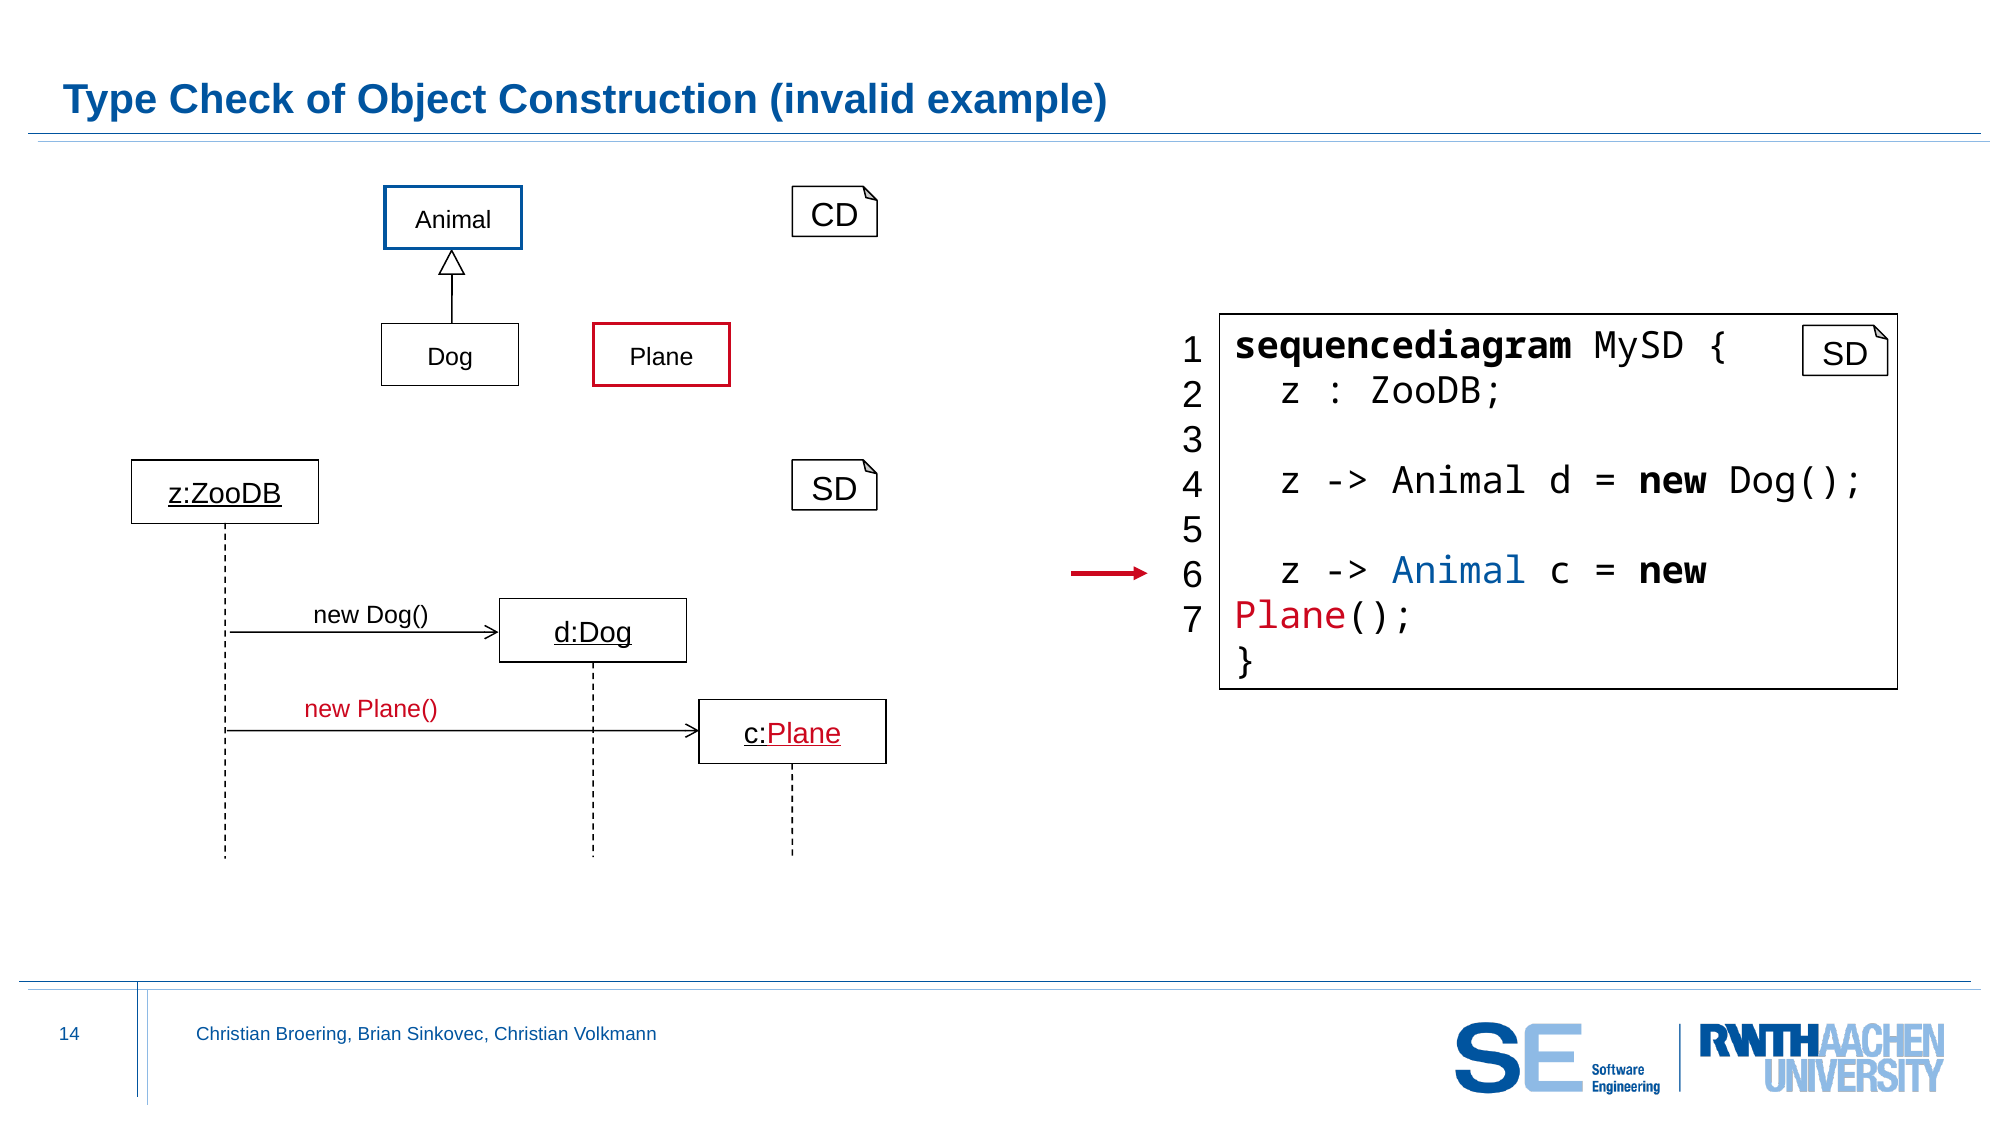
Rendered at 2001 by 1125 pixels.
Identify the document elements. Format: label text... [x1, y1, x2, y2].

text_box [385, 186, 522, 249]
text_box [439, 250, 465, 275]
text_box [444, 624, 499, 640]
text_box SD [792, 459, 877, 510]
text_box new Plane() [289, 685, 453, 730]
text_box d:Dog [499, 598, 687, 663]
text_box c:Plane [699, 699, 887, 764]
text_box CD [792, 186, 878, 237]
title Type Check of Object Construction (invalid example) [63, 33, 1947, 123]
text_box [226, 723, 700, 738]
picture [1435, 990, 1964, 1125]
text_box z:ZooDB [131, 459, 319, 524]
text_box new Dog() [298, 591, 444, 636]
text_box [593, 323, 730, 386]
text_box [1147, 314, 1898, 651]
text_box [381, 323, 519, 386]
